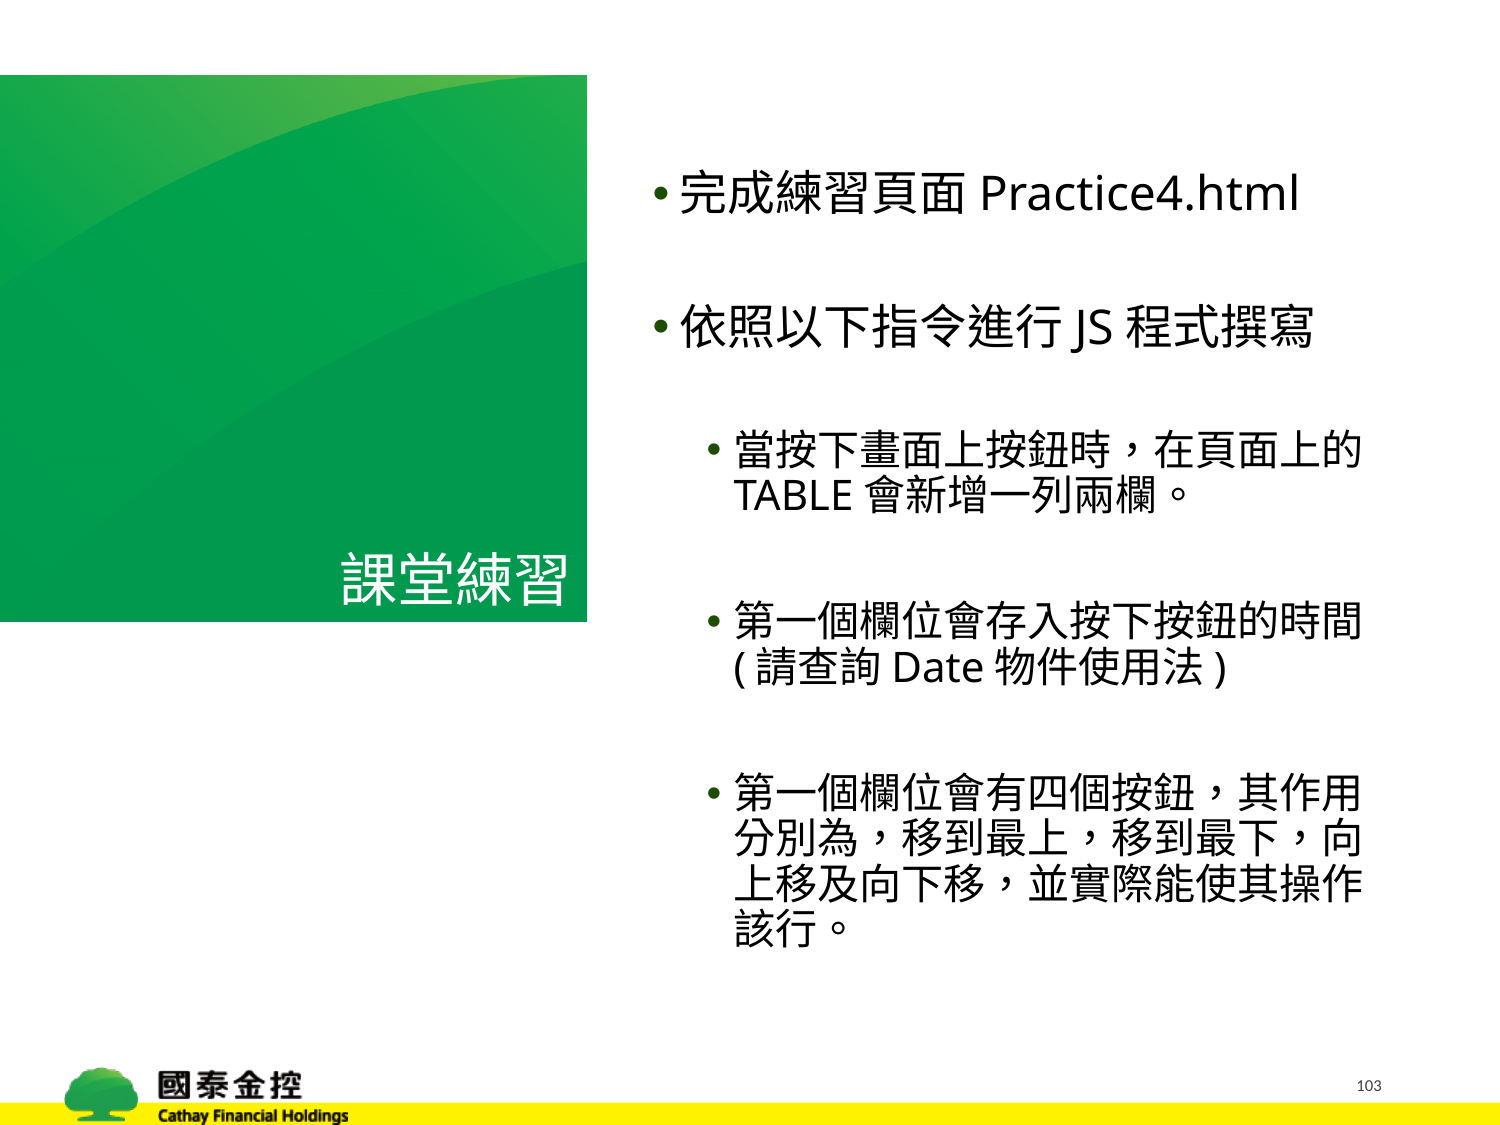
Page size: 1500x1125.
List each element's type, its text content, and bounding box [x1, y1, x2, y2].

title 課堂練習 [0, 75, 588, 622]
picture [64, 1067, 348, 1125]
list 完成練習頁面Practice4.html 依照以下指令進行JS程式撰寫 當按下畫面上按鈕時，在頁面上的TABLE會新增一列兩欄。 第一個欄位會存入按下按鈕的時間(請查詢Date物件使用法) 第一個欄位會有四個按鈕，其作用分別為，移到最上，移到最下，向上移及向下移，並實際能使其操作該行。 [637, 161, 1398, 962]
